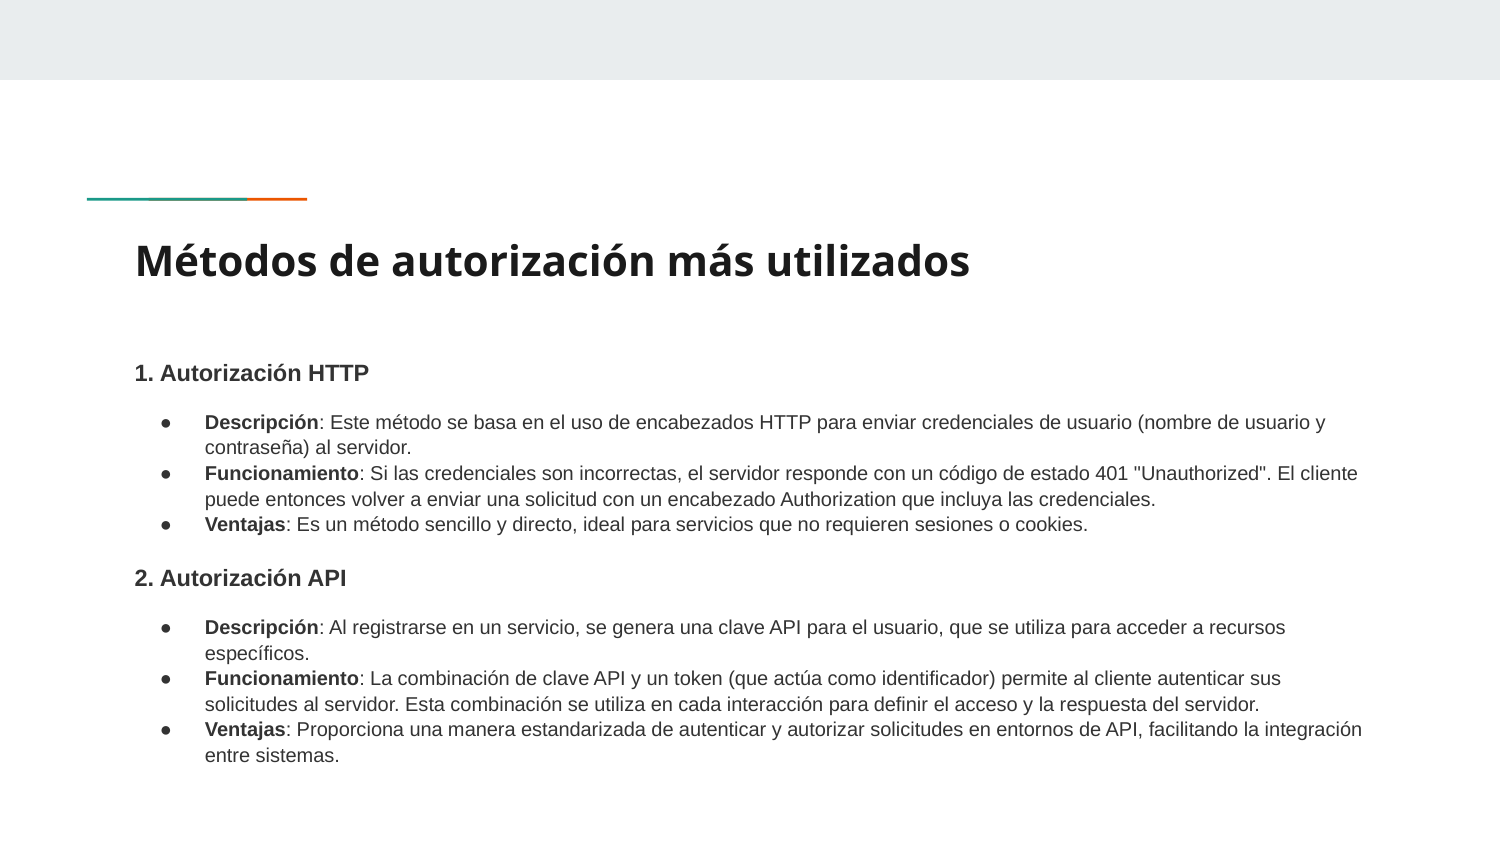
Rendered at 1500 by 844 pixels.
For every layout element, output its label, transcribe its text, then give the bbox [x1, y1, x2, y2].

title Métodos de autorización más utilizados [119, 216, 1381, 305]
list 1. Autorización HTTP Descripción: Este método se basa en el uso de encabezados HTTP para enviar credenciales de usuario (nombre de usuario y contraseña) al servidor. Funcionamiento: Si las credenciales son incorrectas, el servidor responde con un código de estado 401 "Unauthorized". El cliente puede entonces volver a enviar una solicitud con un encabezado Authorization que incluya las credenciales. Ventajas: Es un método sencillo y directo, ideal para servicios que no requieren sesiones o cookies. 2. Autorización API Descripción: Al registrarse en un servicio, se genera una clave API para el usuario, que se utiliza para acceder a recursos específicos. Funcionamiento: La combinación de clave API y un token (que actúa como identificador) permite al cliente autenticar sus solicitudes al servidor. Esta combinación se utiliza en cada interacción para definir el acceso y la respuesta del servidor. Ventajas: Proporciona una manera estandarizada de autenticar y autorizar solicitudes en entornos de API, facilitando la integración entre sistemas. [119, 341, 1381, 786]
